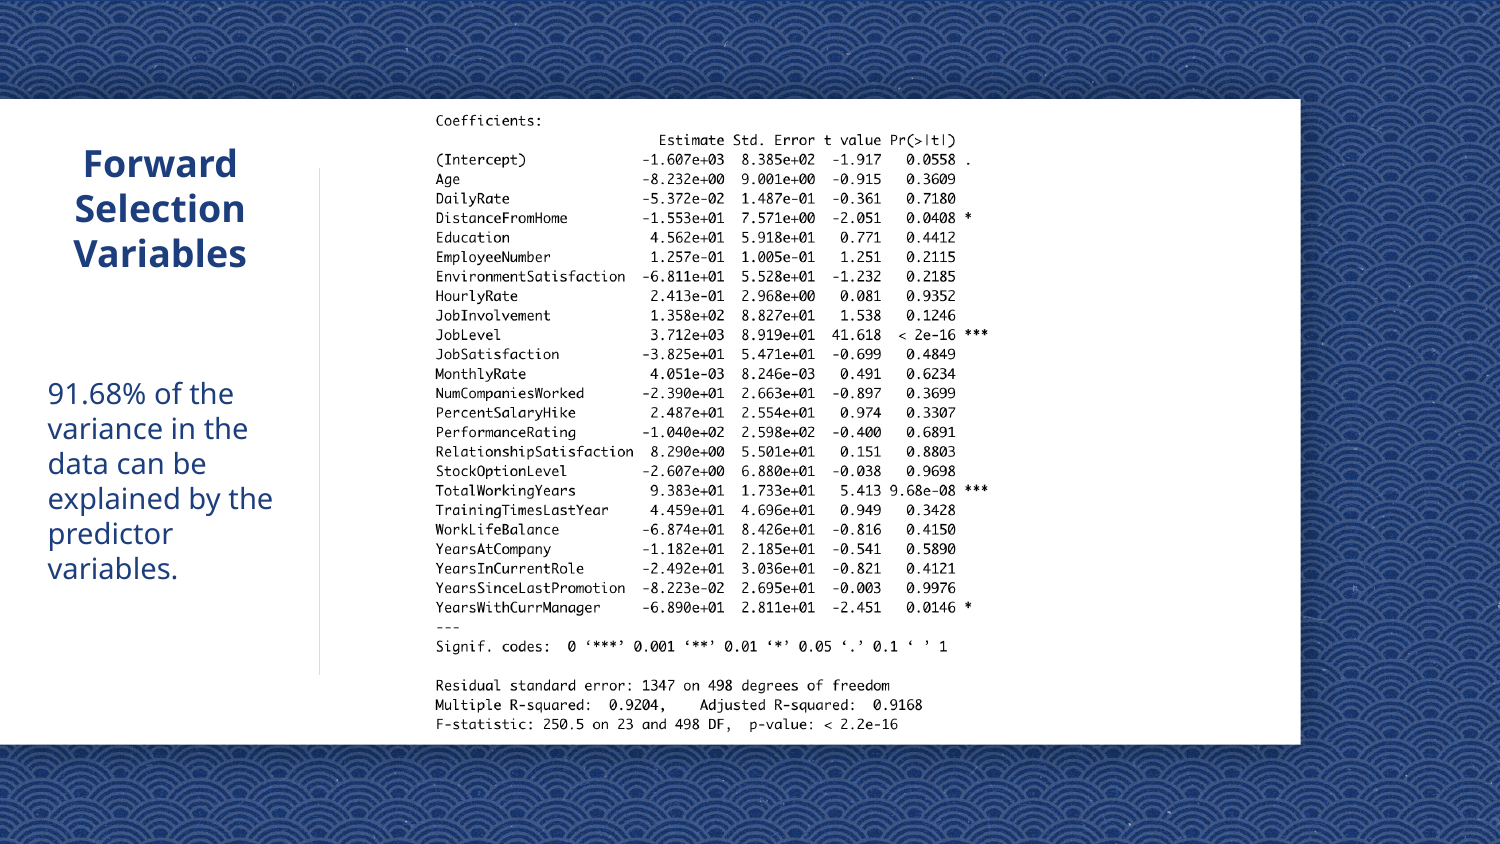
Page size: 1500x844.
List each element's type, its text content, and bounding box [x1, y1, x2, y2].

picture [433, 106, 996, 737]
title Forward Selection Variables [38, 140, 283, 304]
title 91.68% of the variance in the data can be explained by the predictor variables. [47, 340, 293, 724]
picture [0, 1, 1500, 844]
